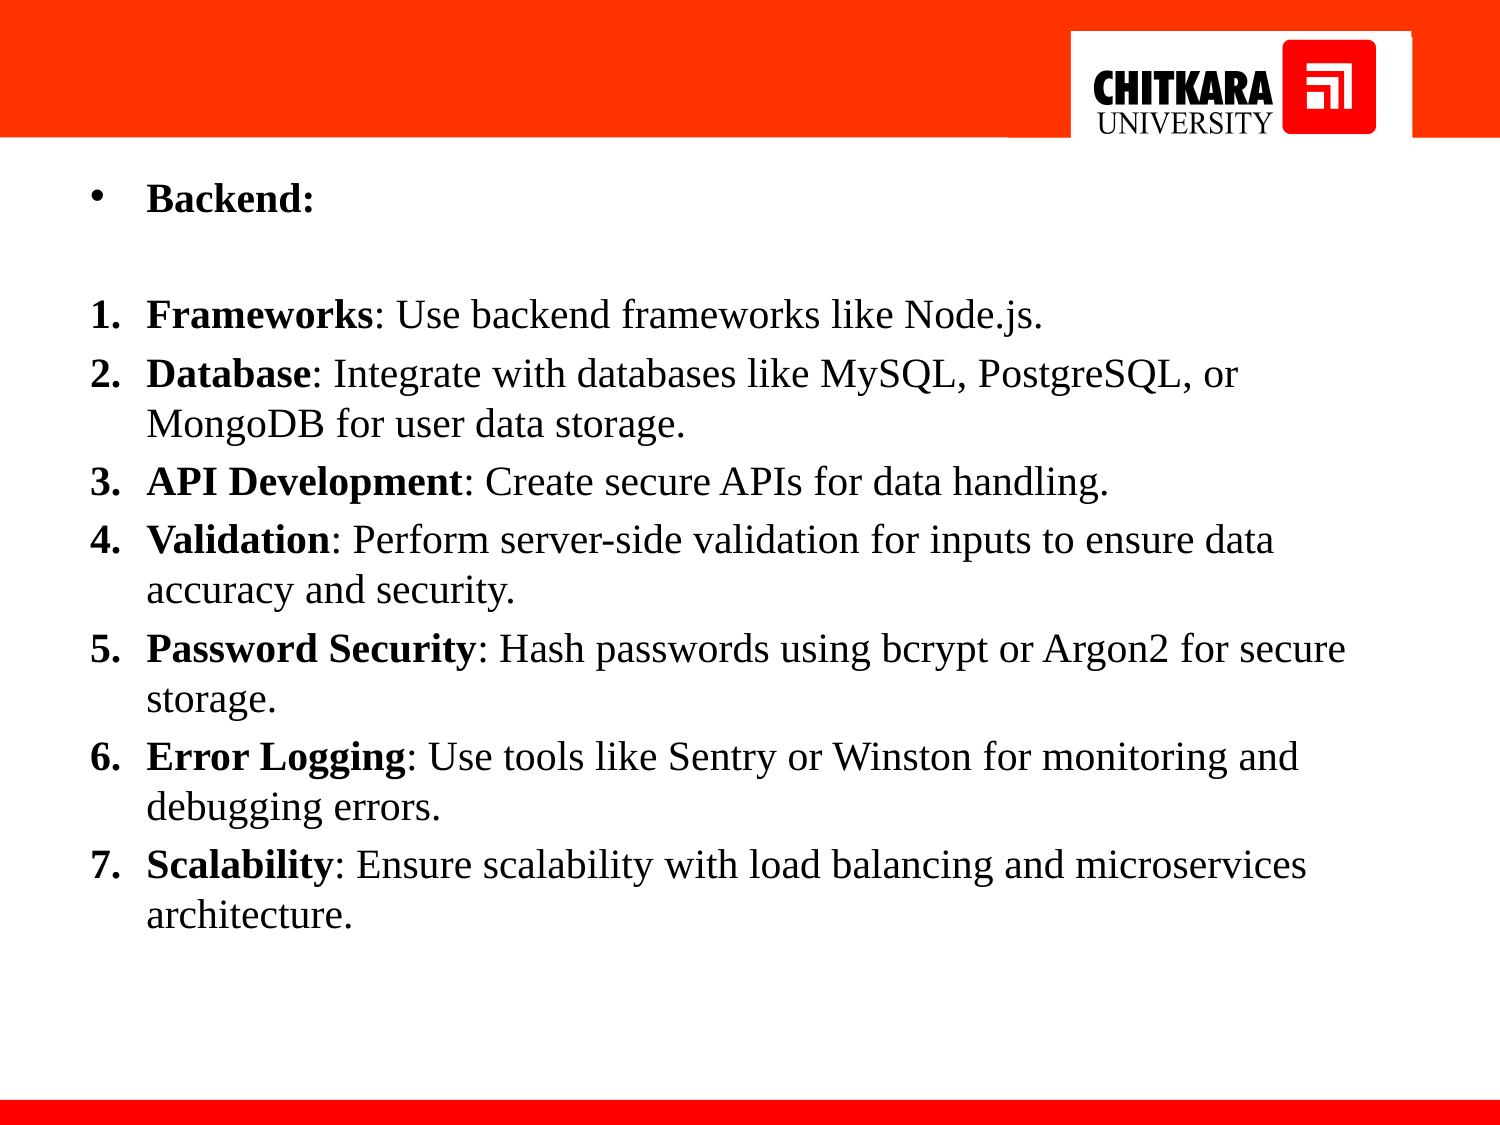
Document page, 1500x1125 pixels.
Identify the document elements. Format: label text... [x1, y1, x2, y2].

list Backend: Frameworks: Use backend frameworks like Node.js. Database: Integrate with databases like MySQL, PostgreSQL, or MongoDB for user data storage. API Development: Create secure APIs for data handling. Validation: Perform server-side validation for inputs to ensure data accuracy and security. Password Security: Hash passwords using bcrypt or Argon2 for secure storage. Error Logging: Use tools like Sentry or Winston for monitoring and debugging errors. Scalability: Ensure scalability with load balancing and microservices architecture. [74, 162, 1426, 968]
title [0, 0, 1063, 138]
picture [1074, 37, 1391, 138]
